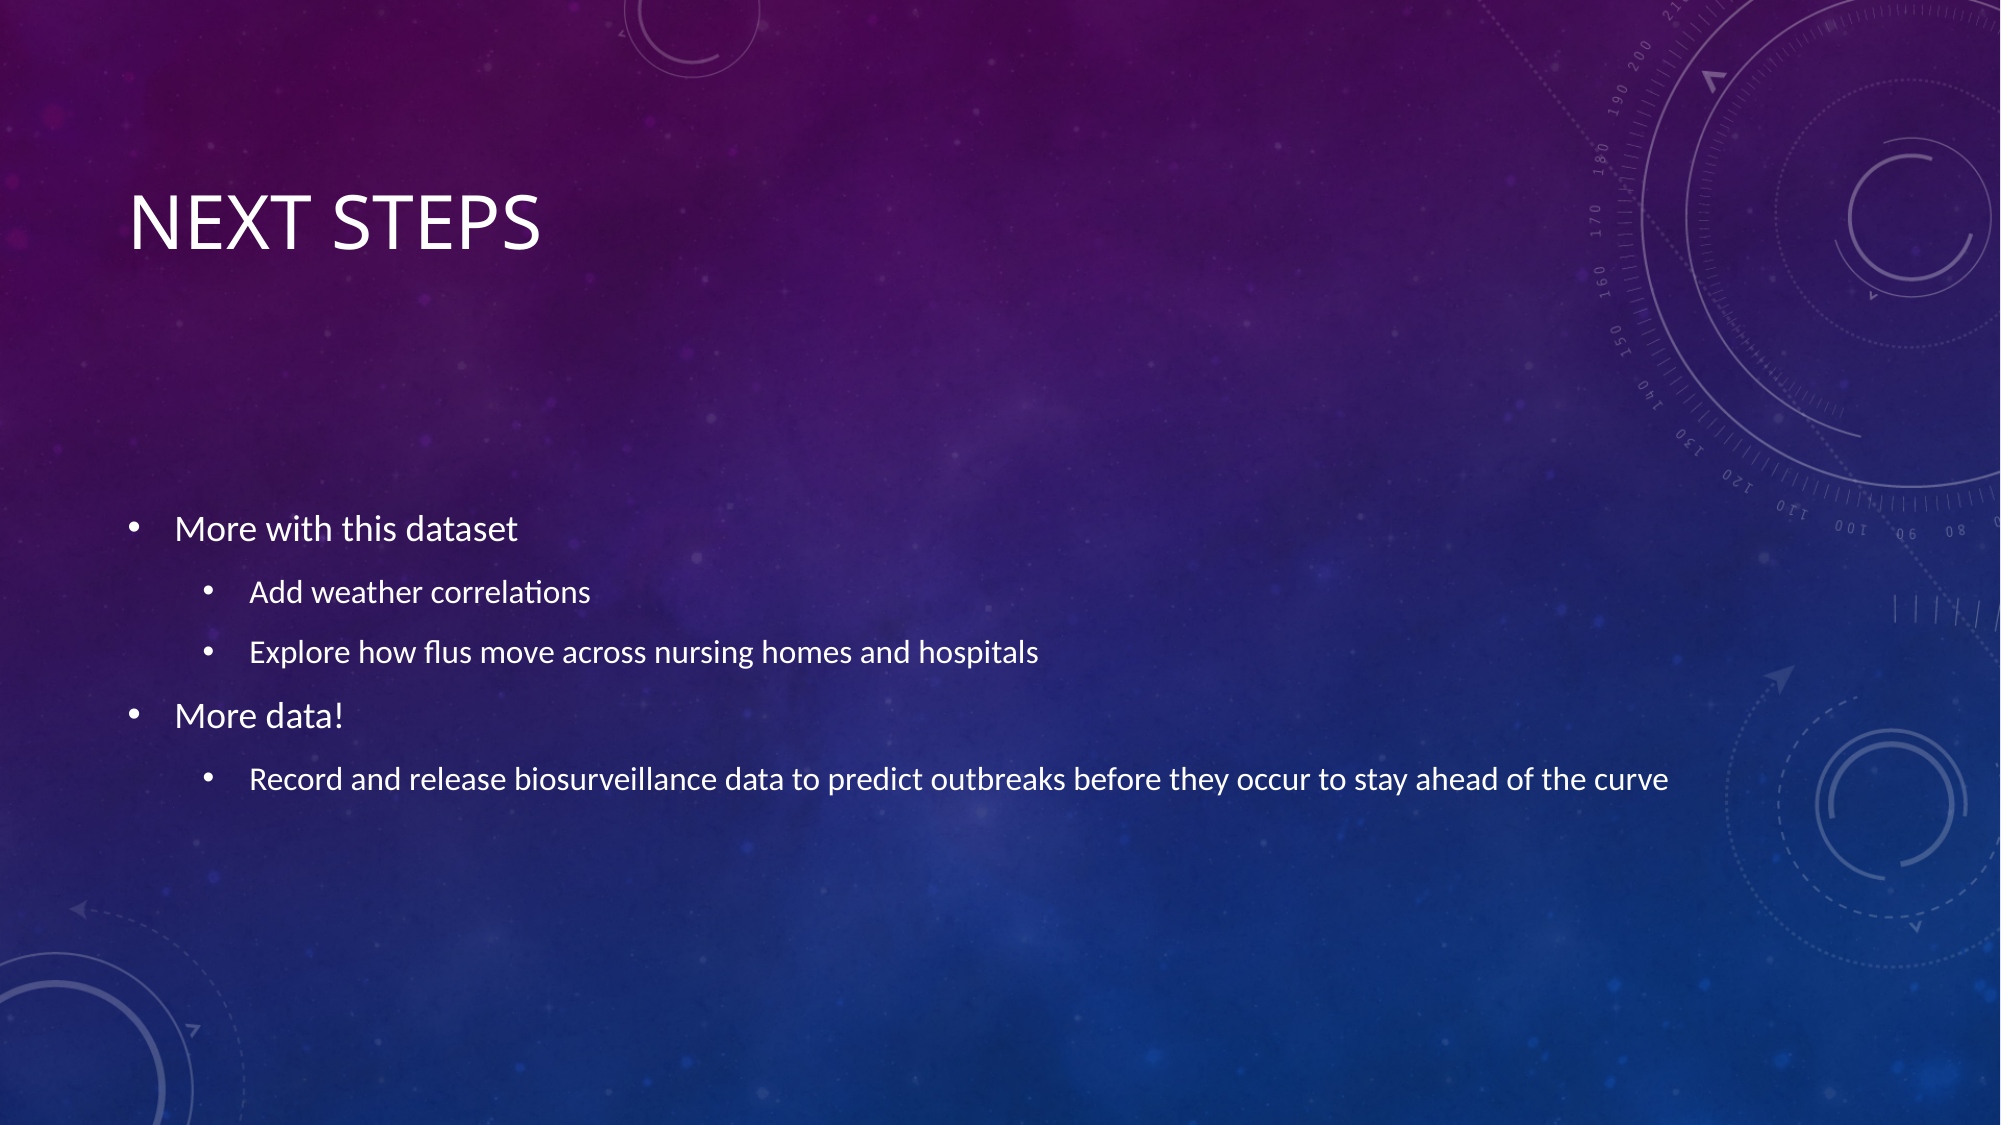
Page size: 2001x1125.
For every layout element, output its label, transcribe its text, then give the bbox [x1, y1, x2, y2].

picture [0, 0, 2001, 1125]
title Next Steps [112, 99, 1775, 339]
list More with this dataset Add weather correlations Explore how flus move across nursing homes and hospitals More data! Record and release biosurveillance data to predict outbreaks before they occur to stay ahead of the curve [112, 351, 1775, 950]
